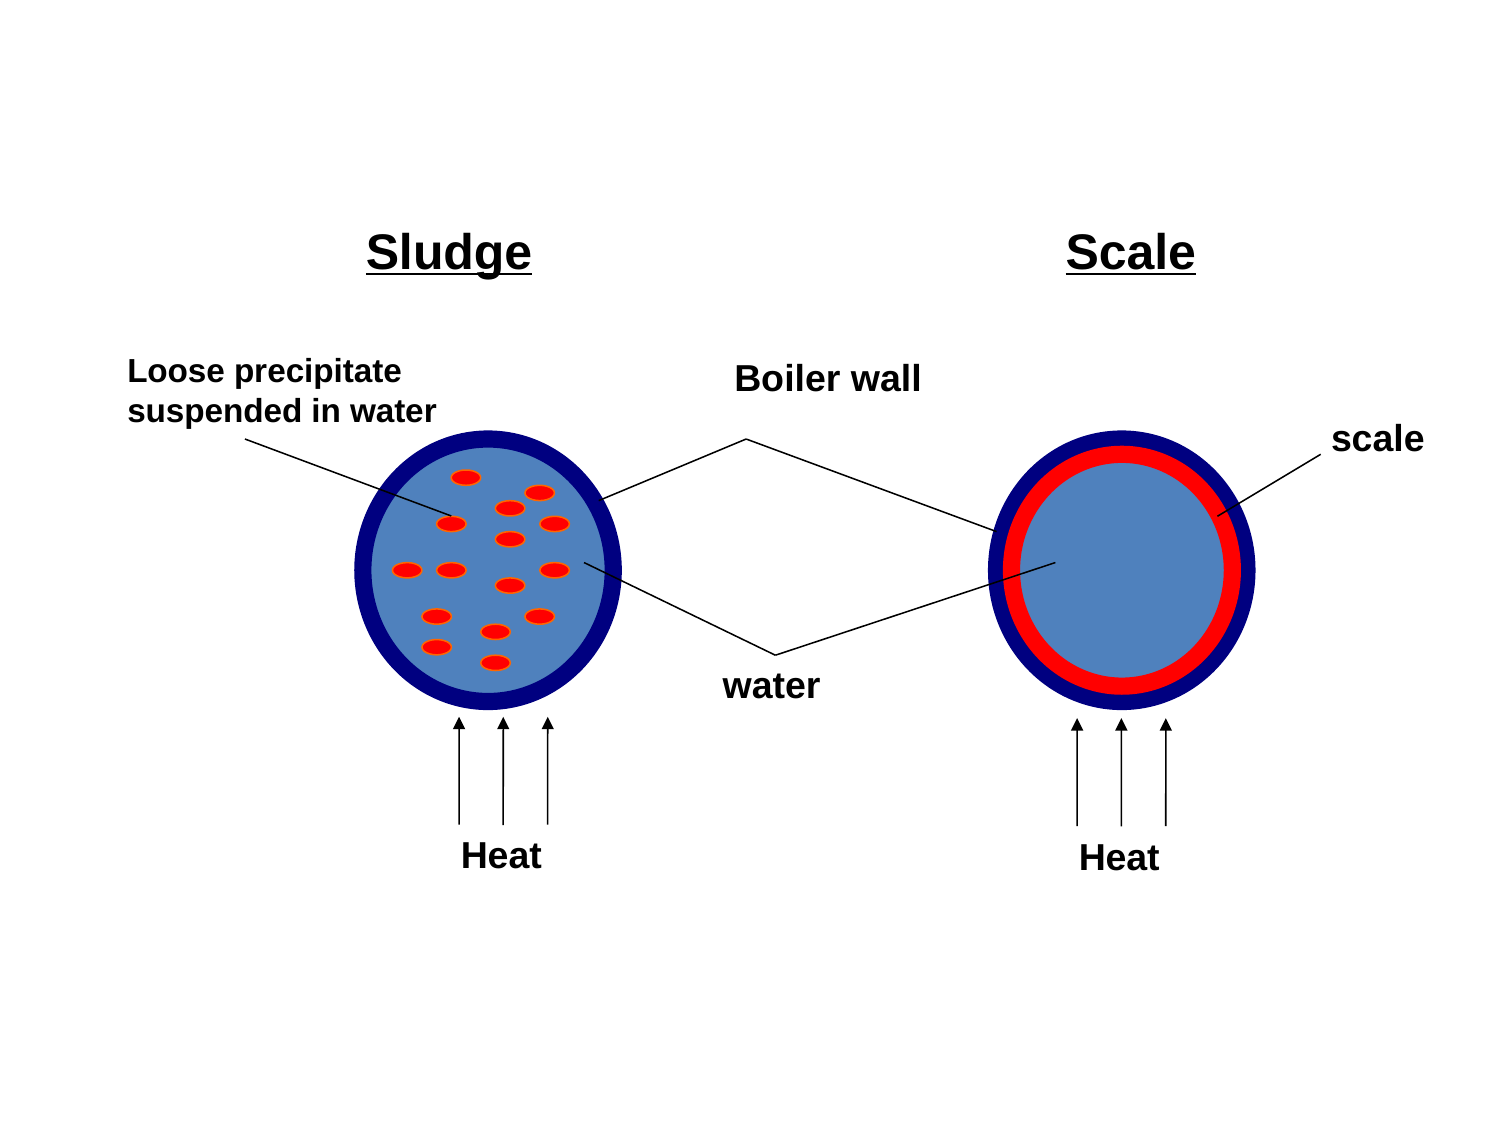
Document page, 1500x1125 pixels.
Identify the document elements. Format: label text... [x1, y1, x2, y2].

text_box Scale [1050, 212, 1212, 288]
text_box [112, 341, 1451, 901]
text_box Sludge [351, 212, 548, 288]
